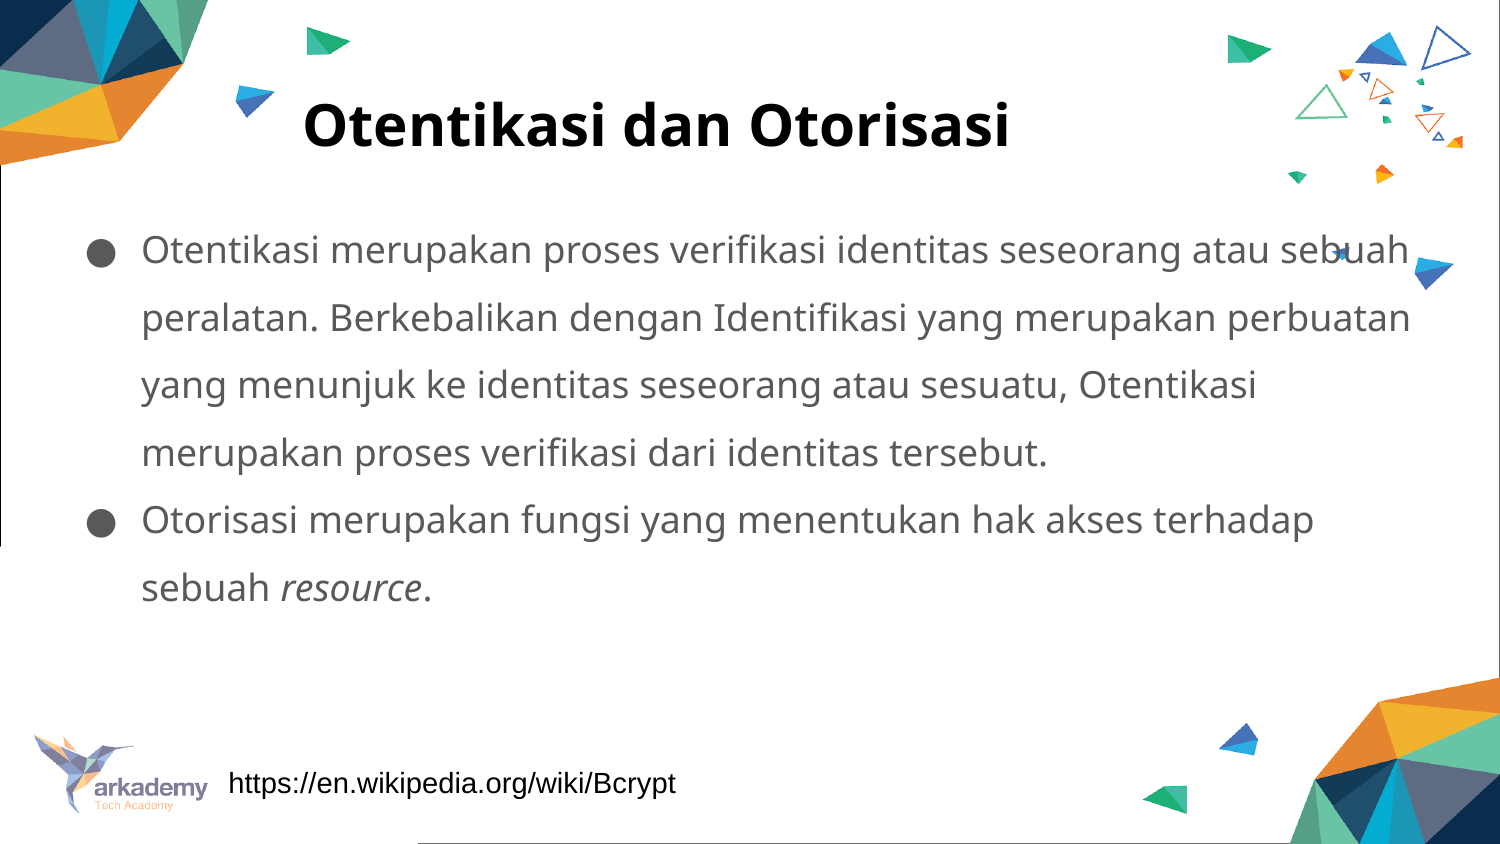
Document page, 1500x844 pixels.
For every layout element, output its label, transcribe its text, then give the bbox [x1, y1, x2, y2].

text_box https://en.wikipedia.org/wiki/Bcrypt [213, 749, 706, 844]
title Otentikasi dan Otorisasi [287, 72, 1449, 167]
picture [0, 0, 1500, 844]
list Otentikasi merupakan proses verifikasi identitas seseorang atau sebuah peralatan. Berkebalikan dengan Identifikasi yang merupakan perbuatan yang menunjuk ke identitas seseorang atau sesuatu, Otentikasi merupakan proses verifikasi dari identitas tersebut. Otorisasi merupakan fungsi yang menentukan hak akses terhadap sebuah resource. [51, 189, 1449, 750]
